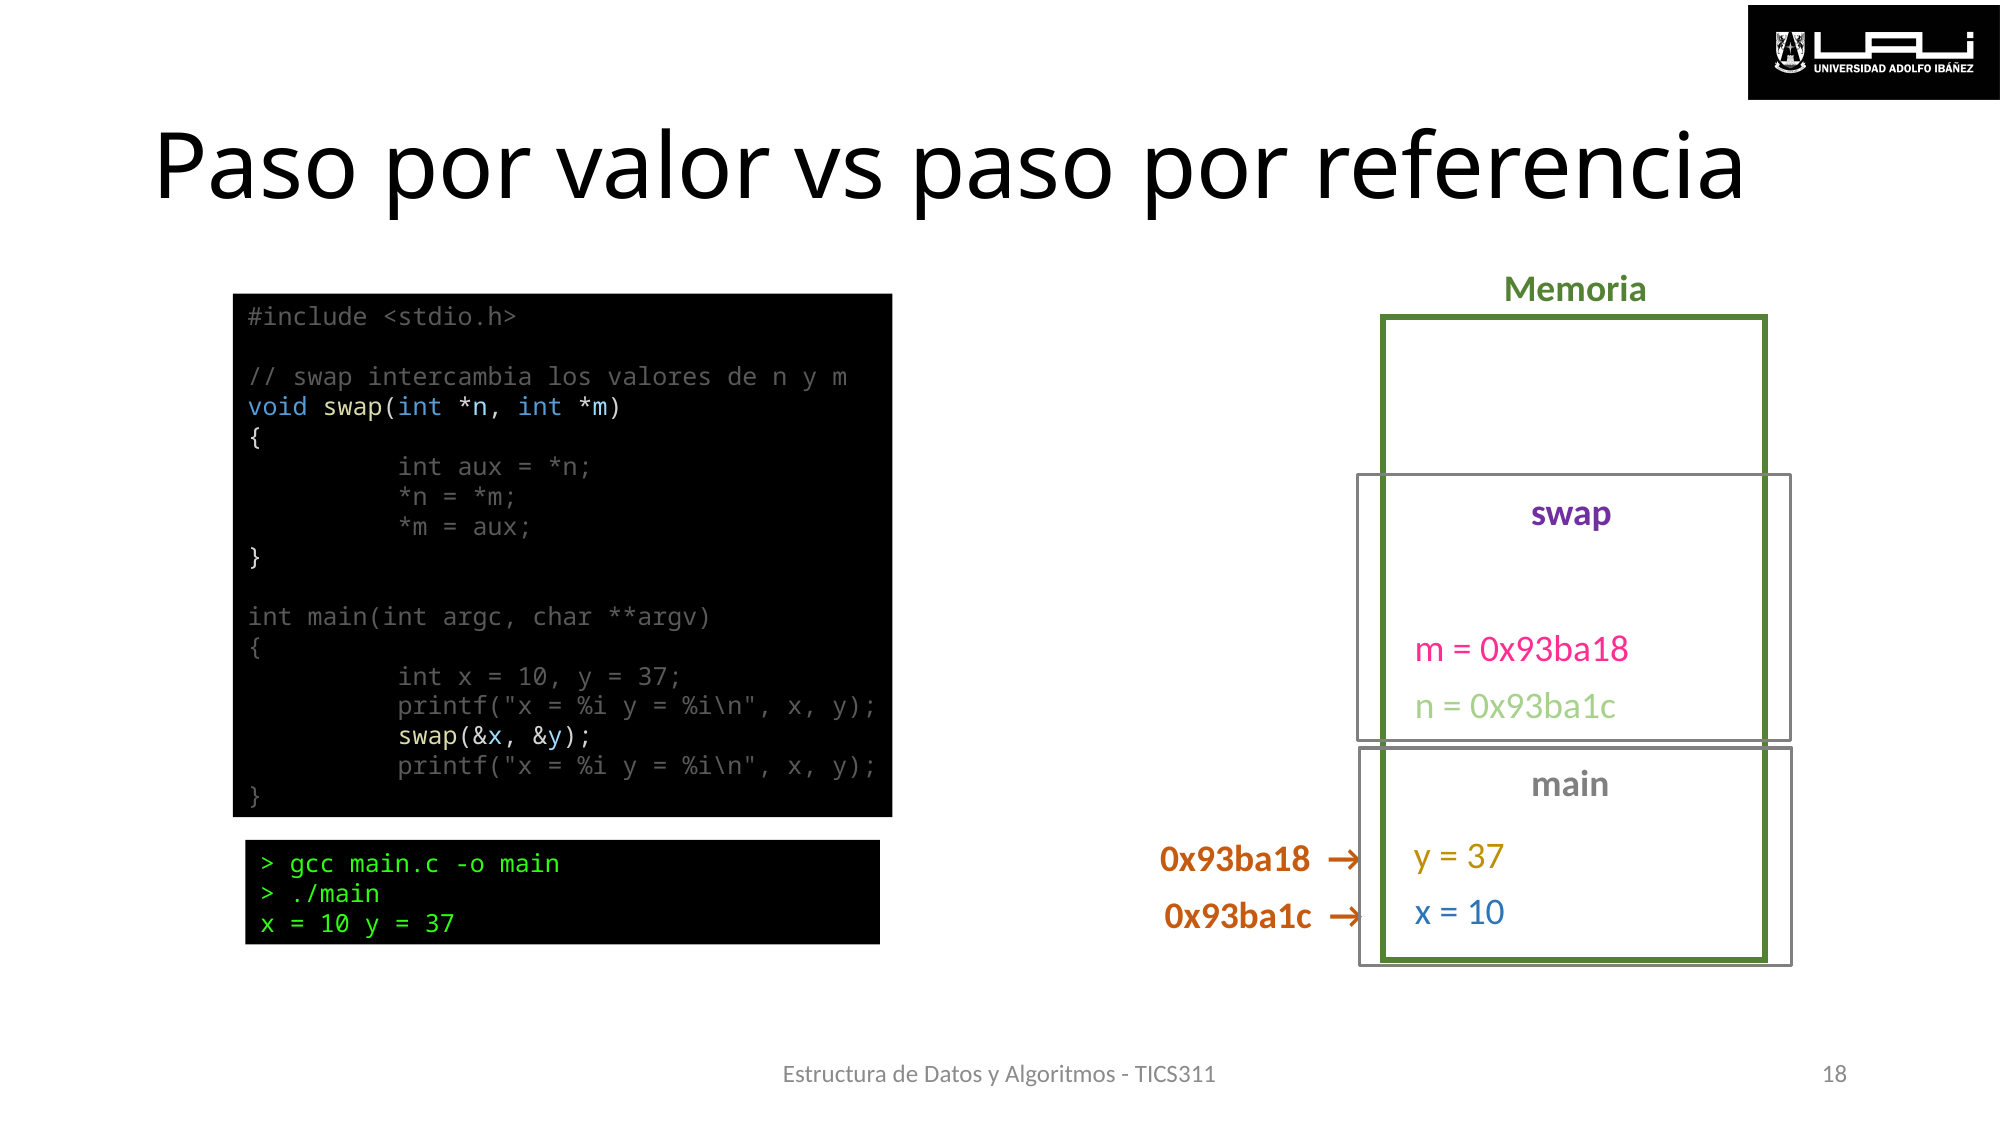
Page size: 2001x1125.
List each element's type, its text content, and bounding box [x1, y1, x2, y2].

picture [1748, 5, 2000, 100]
text_box [1358, 747, 1793, 966]
text_box Memoria [1488, 256, 1663, 317]
text_box 0x93ba1c → [1149, 883, 1358, 944]
text_box #include <stdio.h> // swap intercambia los valores de n y m void swap(int *n, int *m) { int aux = *n; *n = *m; *m = aux; } int main(int argc, char **argv) { int x = 10, y = 37; printf("x = %i y = %i\n", x, y); swap(&x, &y); printf("x = %i y = %i\n", x, y); } [232, 293, 893, 818]
text_box [1382, 316, 1766, 473]
text_box [1357, 473, 1791, 742]
slide_number 18 [1412, 1042, 1863, 1103]
footer Estructura de Datos y Algoritmos - TICS311 [662, 1042, 1338, 1103]
text_box n = 0x93ba1c [1400, 677, 1632, 733]
title Paso por valor vs paso por referencia [137, 59, 1863, 278]
text_box swap [1516, 480, 1627, 541]
text_box m = 0x93ba18 [1399, 616, 1653, 677]
text_box [1382, 742, 1766, 747]
text_box > gcc main.c -o main > ./main x = 10 y = 37 [245, 839, 880, 945]
text_box 0x93ba18 → [1145, 826, 1358, 887]
